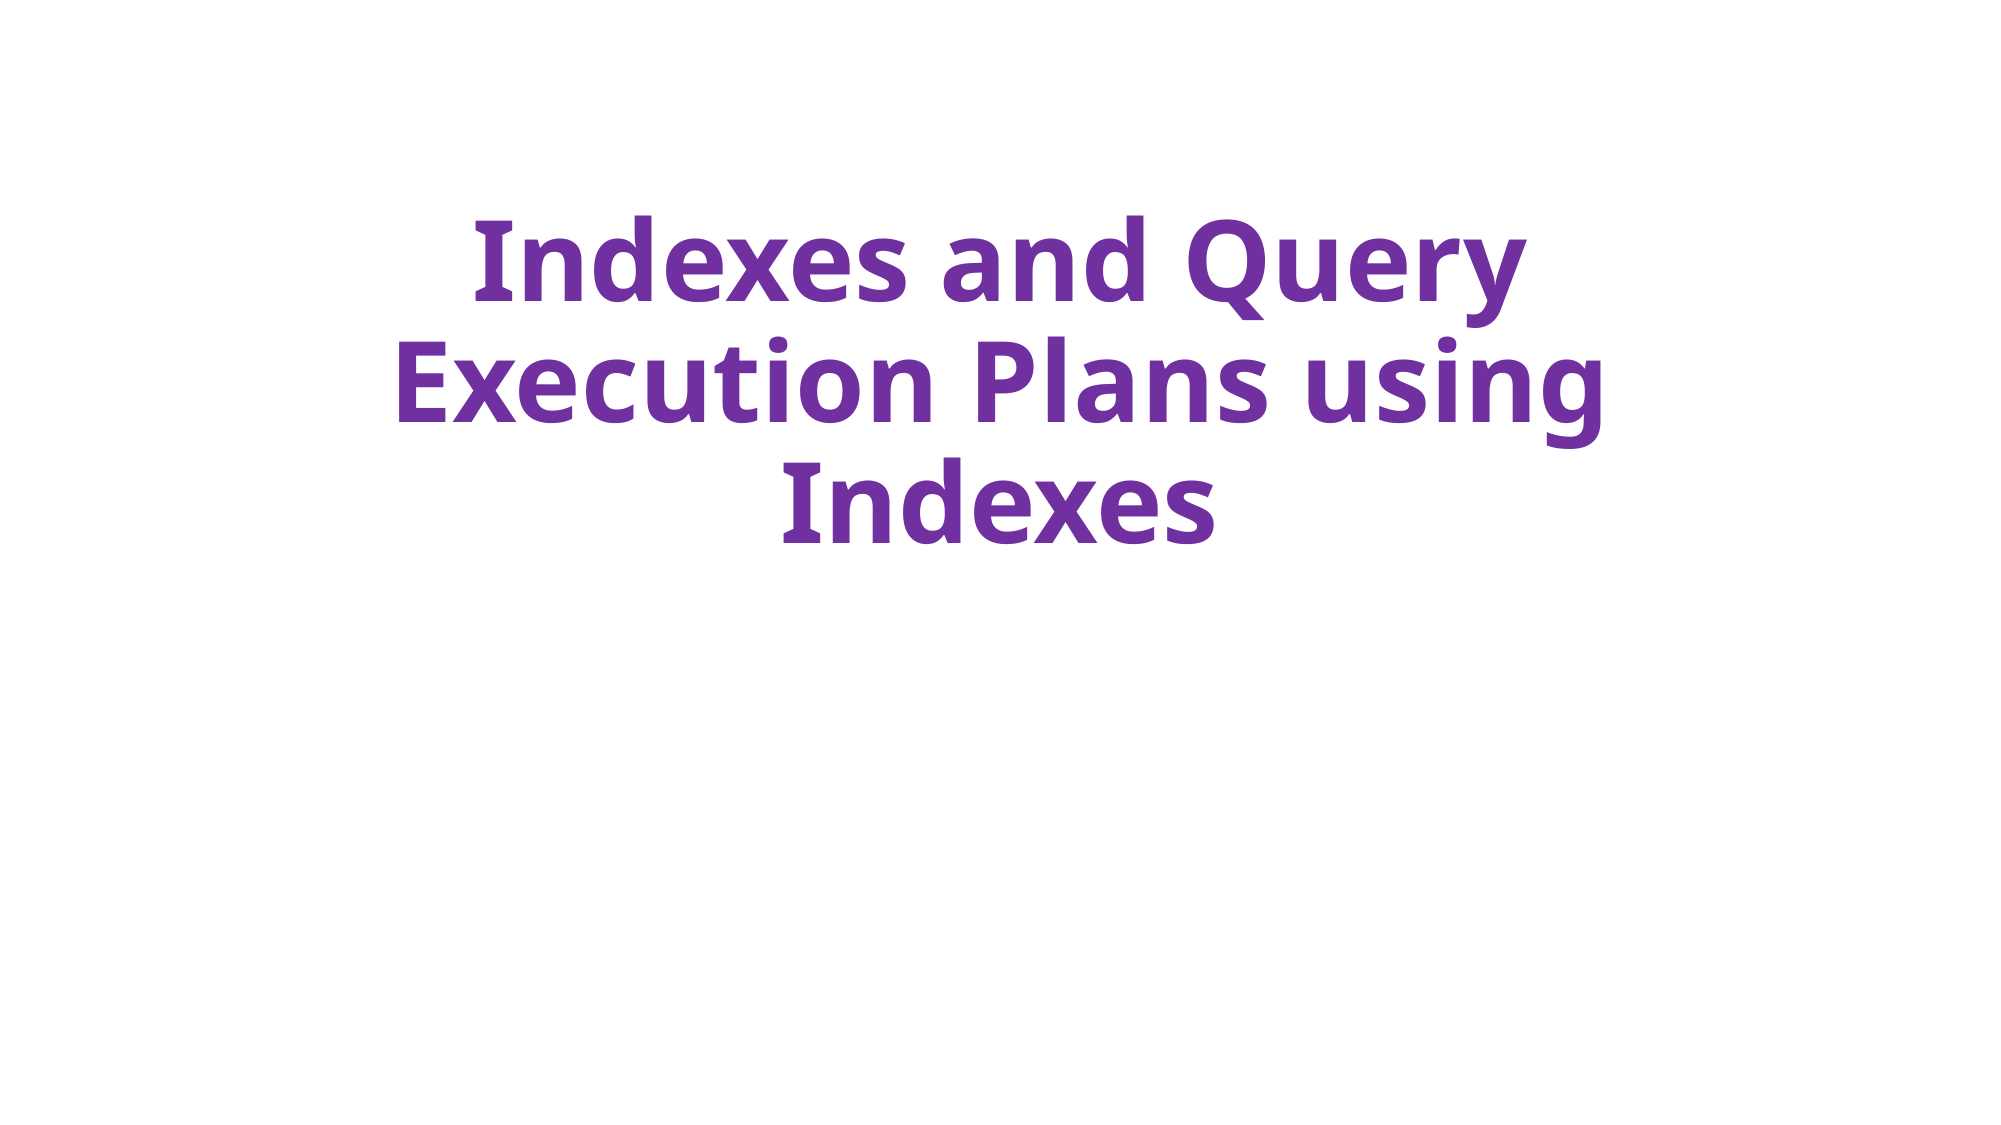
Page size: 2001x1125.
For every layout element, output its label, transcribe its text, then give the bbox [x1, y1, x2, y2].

title Indexes and Query Execution Plans using Indexes [249, 184, 1750, 576]
